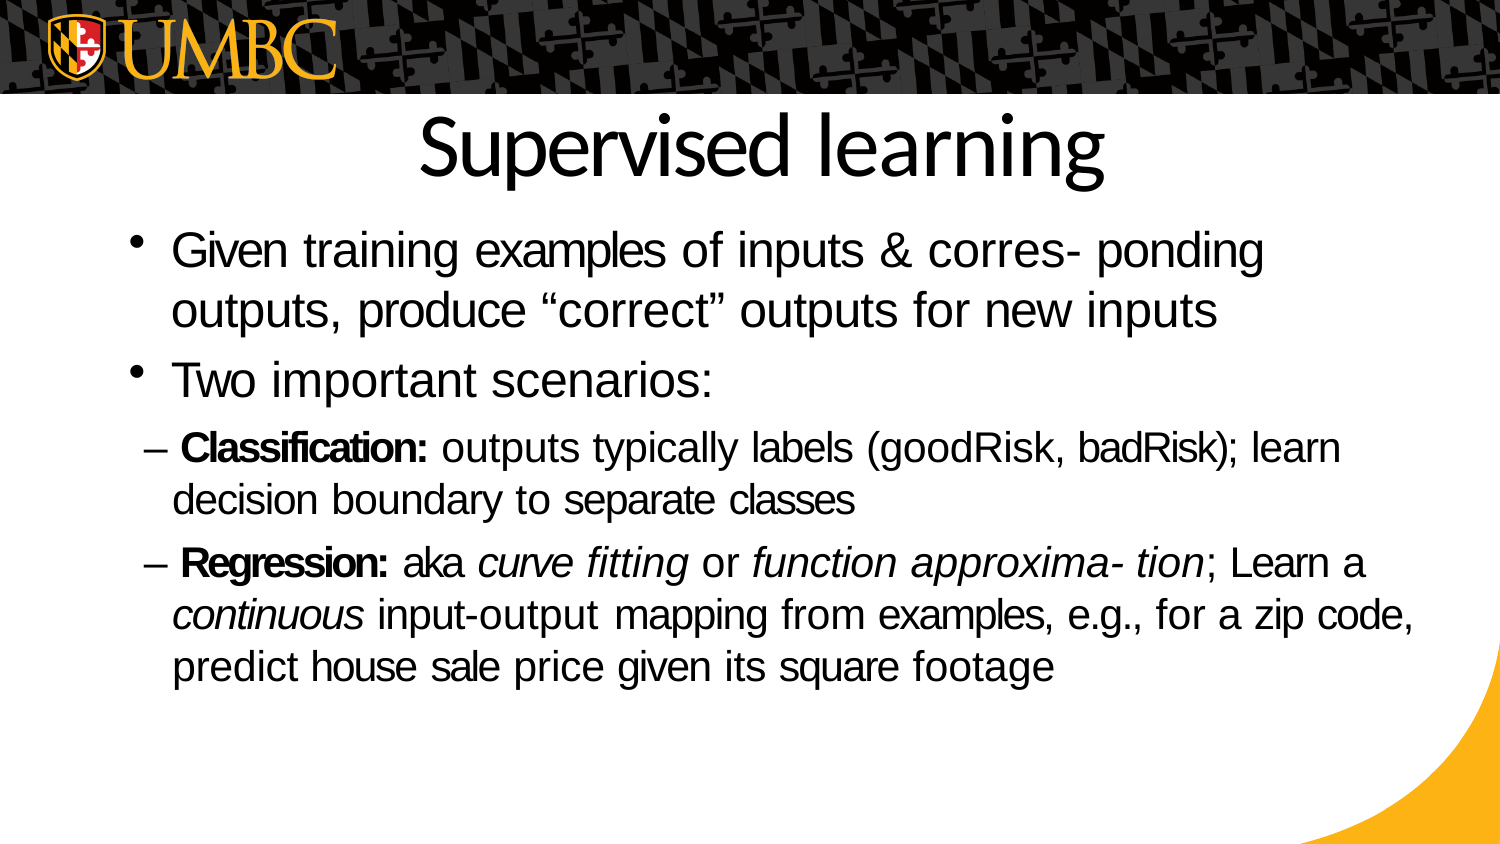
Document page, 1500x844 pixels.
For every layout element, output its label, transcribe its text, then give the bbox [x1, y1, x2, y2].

text_box Given training examples of inputs & corres- ponding outputs, produce “correct” outputs for new inputs Two important scenarios: – Classification: outputs typically labels (goodRisk, badRisk); learn decision boundary to separate classes – Regression: aka curve fitting or function approxima- tion; Learn a continuous input-output mapping from examples, e.g., for a zip code, predict house sale price given its square footage [127, 213, 1428, 691]
picture [0, 0, 1500, 94]
title Supervised learning [129, 6, 1142, 210]
picture [1299, 639, 1500, 844]
